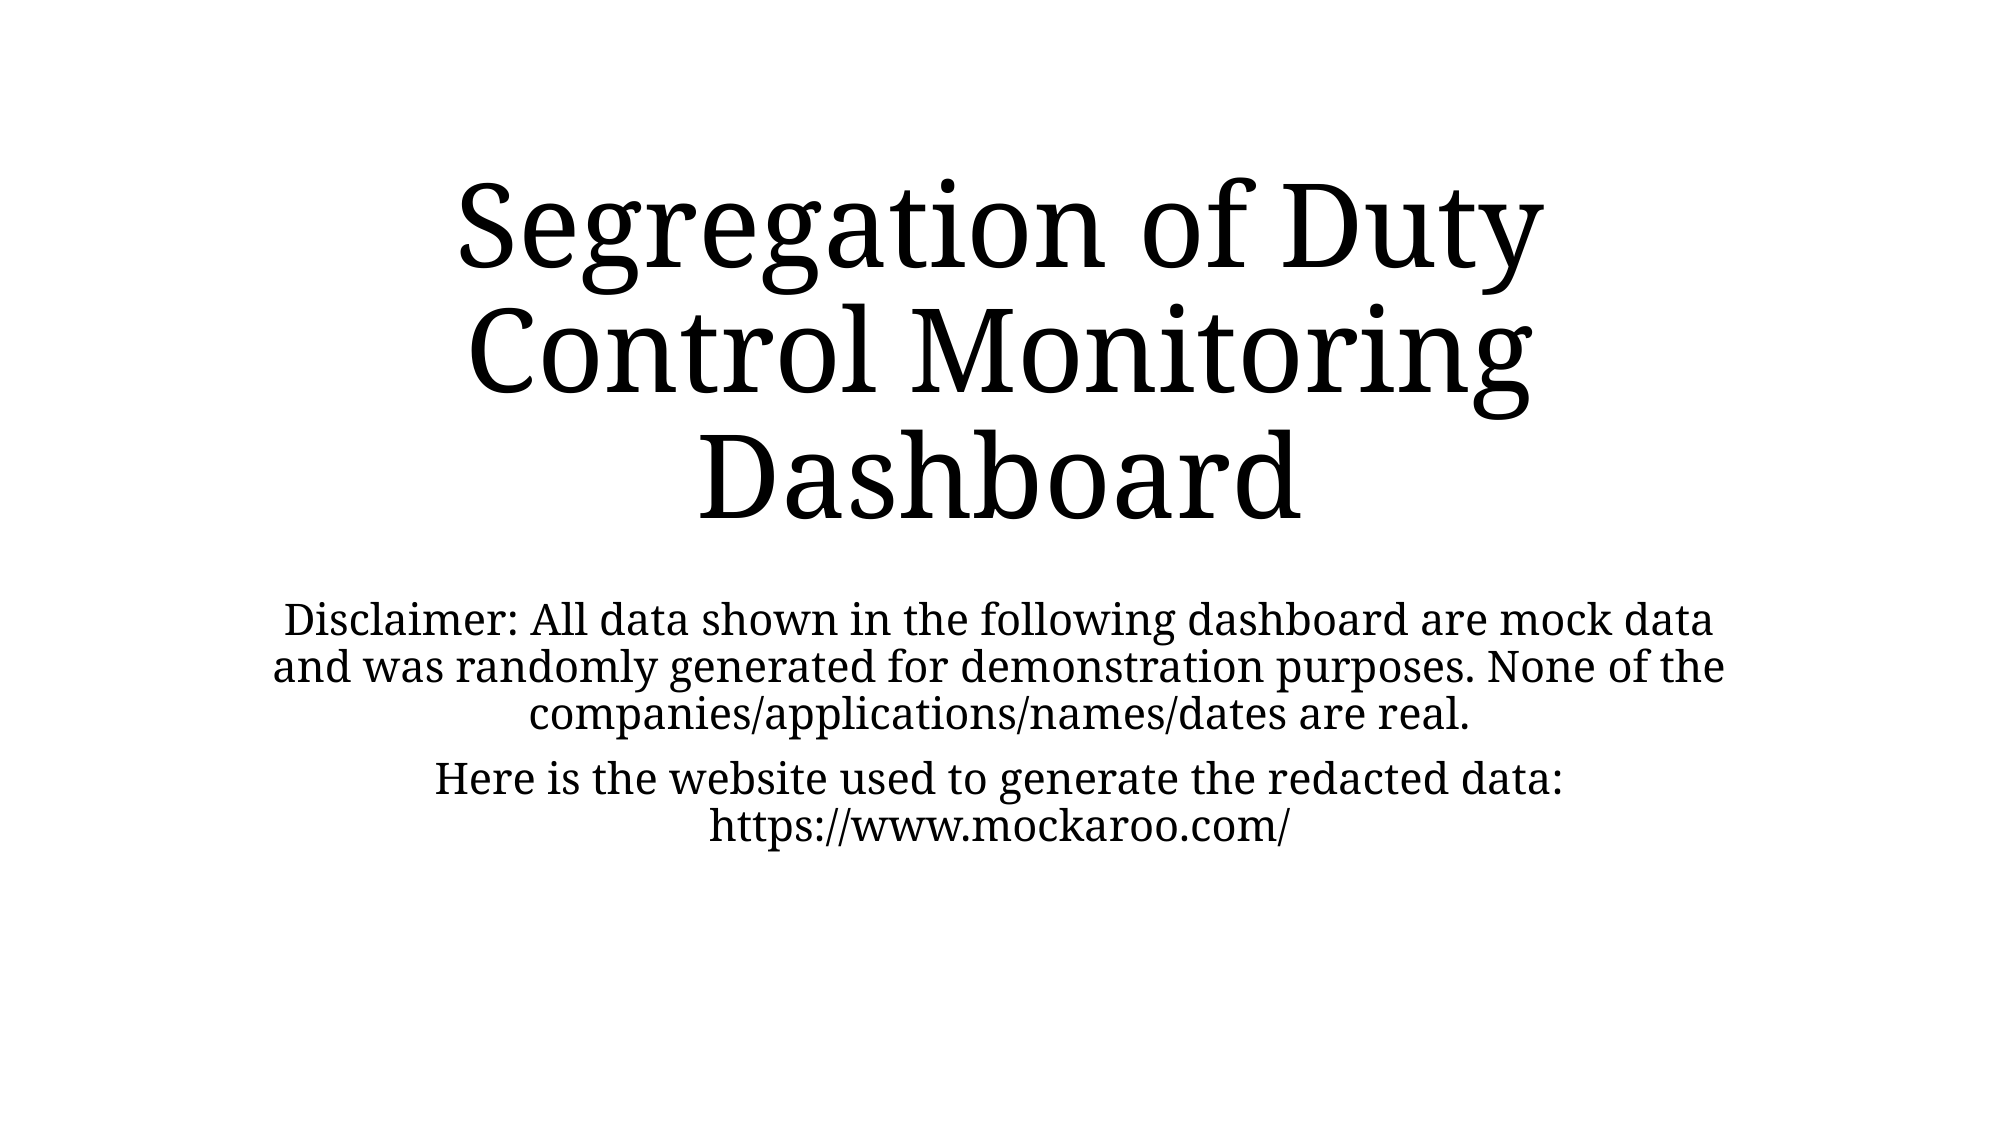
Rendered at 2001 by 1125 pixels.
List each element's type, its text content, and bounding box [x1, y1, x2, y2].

subtitle Disclaimer: All data shown in the following dashboard are mock data and was randomly generated for demonstration purposes. None of the companies/applications/names/dates are real. Here is the website used to generate the redacted data: https://www.mockaroo.com/ [249, 590, 1750, 863]
title Segregation of Duty Control Monitoring Dashboard [249, 159, 1750, 551]
